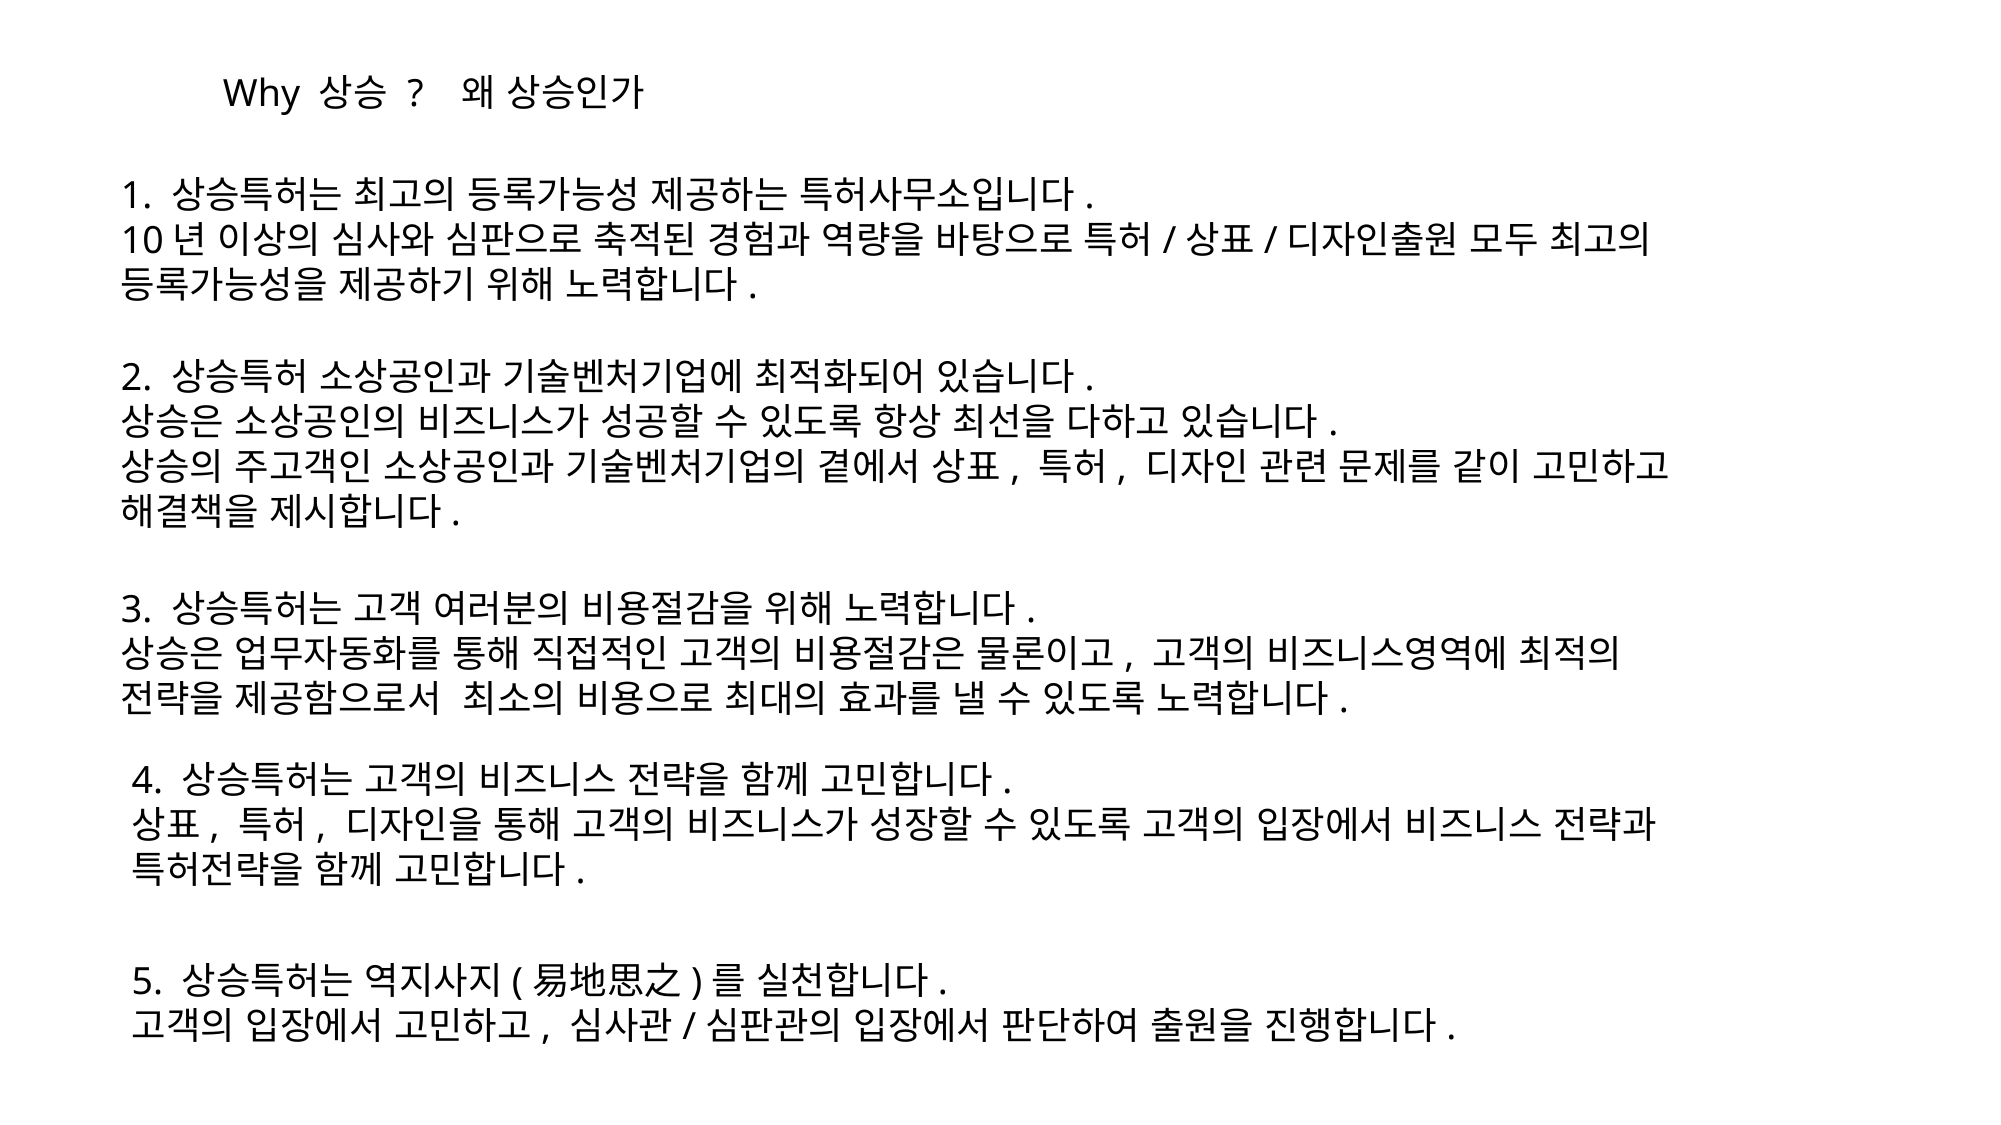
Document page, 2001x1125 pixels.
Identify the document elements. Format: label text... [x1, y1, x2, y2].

text_box 1. 상승특허는 최고의 등록가능성 제공하는 특허사무소입니다. 10년 이상의 심사와 심판으로 축적된 경험과 역량을 바탕으로 특허/상표/디자인출원 모두 최고의 등록가능성을 제공하기 위해 노력합니다. [106, 163, 1711, 314]
text_box 3. 상승특허는 고객 여러분의 비용절감을 위해 노력합니다. 상승은 업무자동화를 통해 직접적인 고객의 비용절감은 물론이고, 고객의 비즈니스영역에 최적의 전략을 제공함으로서 최소의 비용으로 최대의 효과를 낼 수 있도록 노력합니다. [106, 577, 1711, 728]
text_box Why 상승 ? 왜 상승인가 [208, 62, 881, 122]
text_box 5. 상승특허는 역지사지(易地思之)를 실천합니다. 고객의 입장에서 고민하고, 심사관/심판관의 입장에서 판단하여 출원을 진행합니다. [116, 949, 1722, 1055]
text_box 4. 상승특허는 고객의 비즈니스 전략을 함께 고민합니다. 상표, 특허, 디자인을 통해 고객의 비즈니스가 성장할 수 있도록 고객의 입장에서 비즈니스 전략과 특허전략을 함께 고민합니다. [116, 748, 1722, 899]
text_box 2. 상승특허 소상공인과 기술벤처기업에 최적화되어 있습니다. 상승은 소상공인의 비즈니스가 성공할 수 있도록 항상 최선을 다하고 있습니다. 상승의 주고객인 소상공인과 기술벤처기업의 곁에서 상표, 특허, 디자인 관련 문제를 같이 고민하고 해결책을 제시합니다. [106, 345, 1711, 541]
